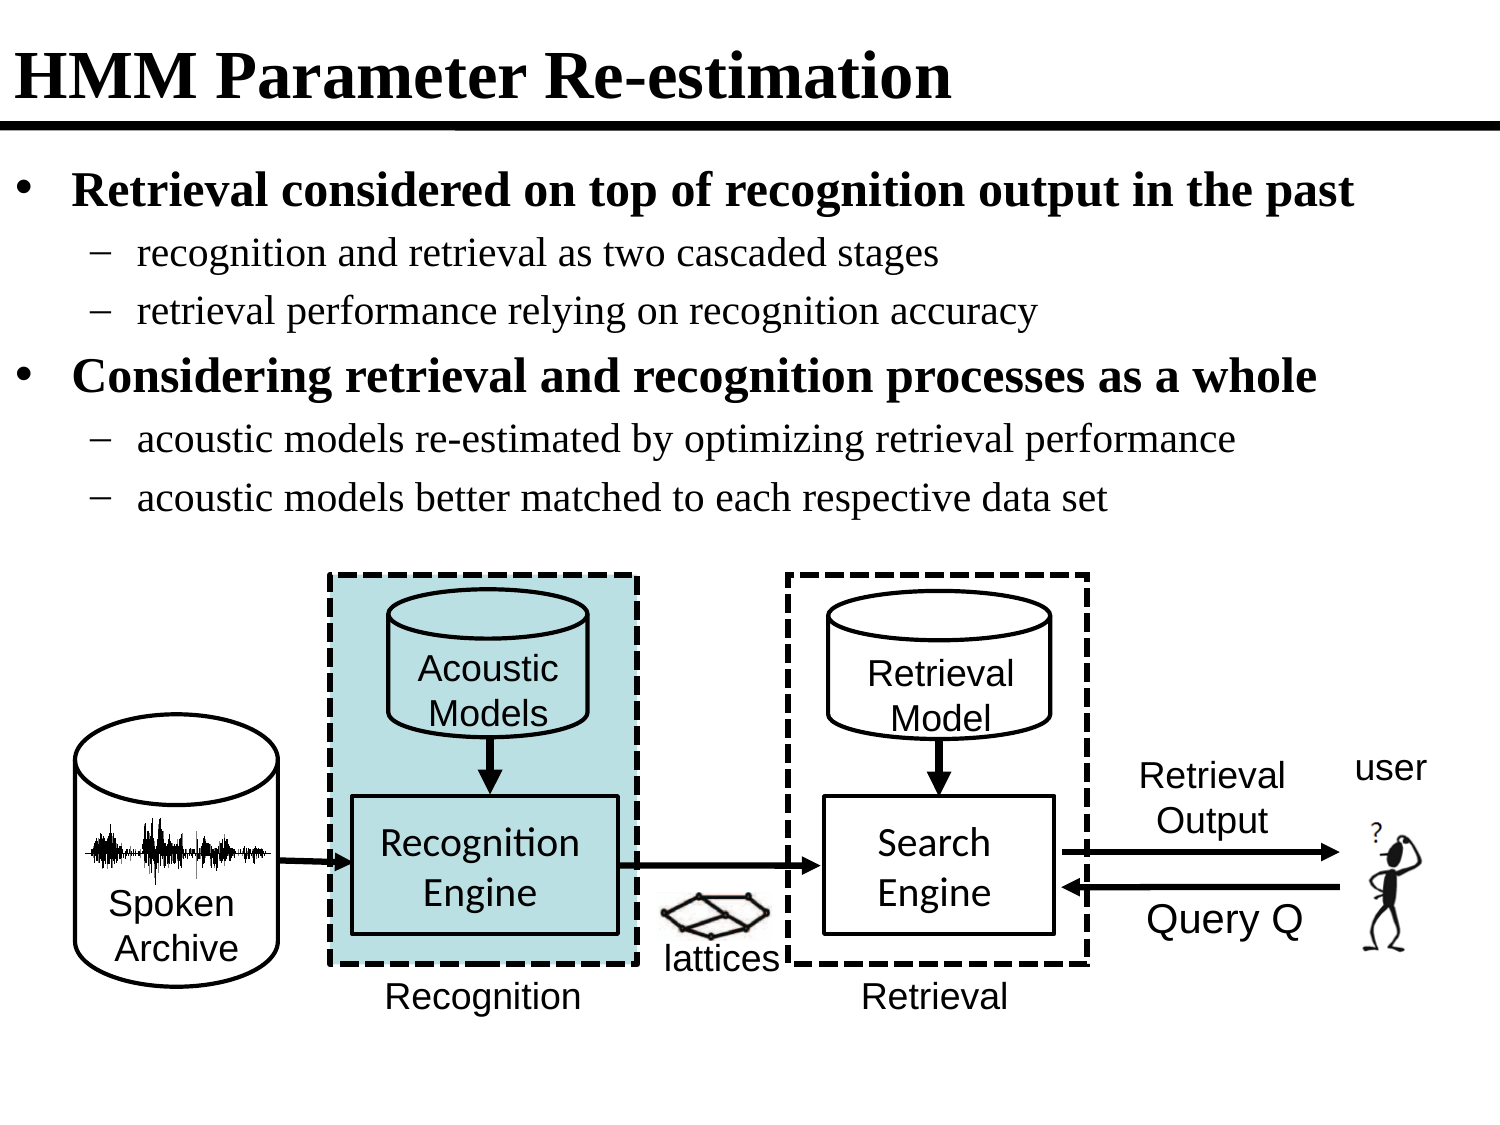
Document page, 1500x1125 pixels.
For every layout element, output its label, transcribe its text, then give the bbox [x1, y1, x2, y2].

text_box [619, 859, 821, 872]
text_box HMM Parameter Re-estimation [0, 126, 1499, 131]
text_box [328, 862, 639, 966]
text_box Query Q [1131, 895, 1321, 950]
list Retrieval considered on top of recognition output in the past recognition and retrieval as two cascaded stages retrieval performance relying on recognition accuracy Considering retrieval and recognition processes as a whole acoustic models re-estimated by optimizing retrieval performance acoustic models better matched to each respective data set [0, 148, 1500, 802]
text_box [388, 589, 588, 738]
text_box user [1339, 735, 1445, 796]
text_box Recognition Engine [350, 794, 620, 936]
picture [655, 891, 773, 941]
text_box [283, 855, 354, 869]
text_box Recognition [332, 964, 634, 1024]
text_box [788, 574, 1088, 965]
text_box Search Engine [822, 794, 1056, 936]
text_box Retrieval Output [1107, 743, 1317, 849]
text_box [827, 590, 1051, 740]
text_box HMM Parameter Re-estimation [0, 12, 1499, 125]
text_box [74, 714, 279, 987]
picture [1356, 806, 1430, 956]
text_box [328, 573, 639, 865]
text_box lattices [649, 927, 796, 987]
text_box Retrieval [784, 964, 1086, 1024]
